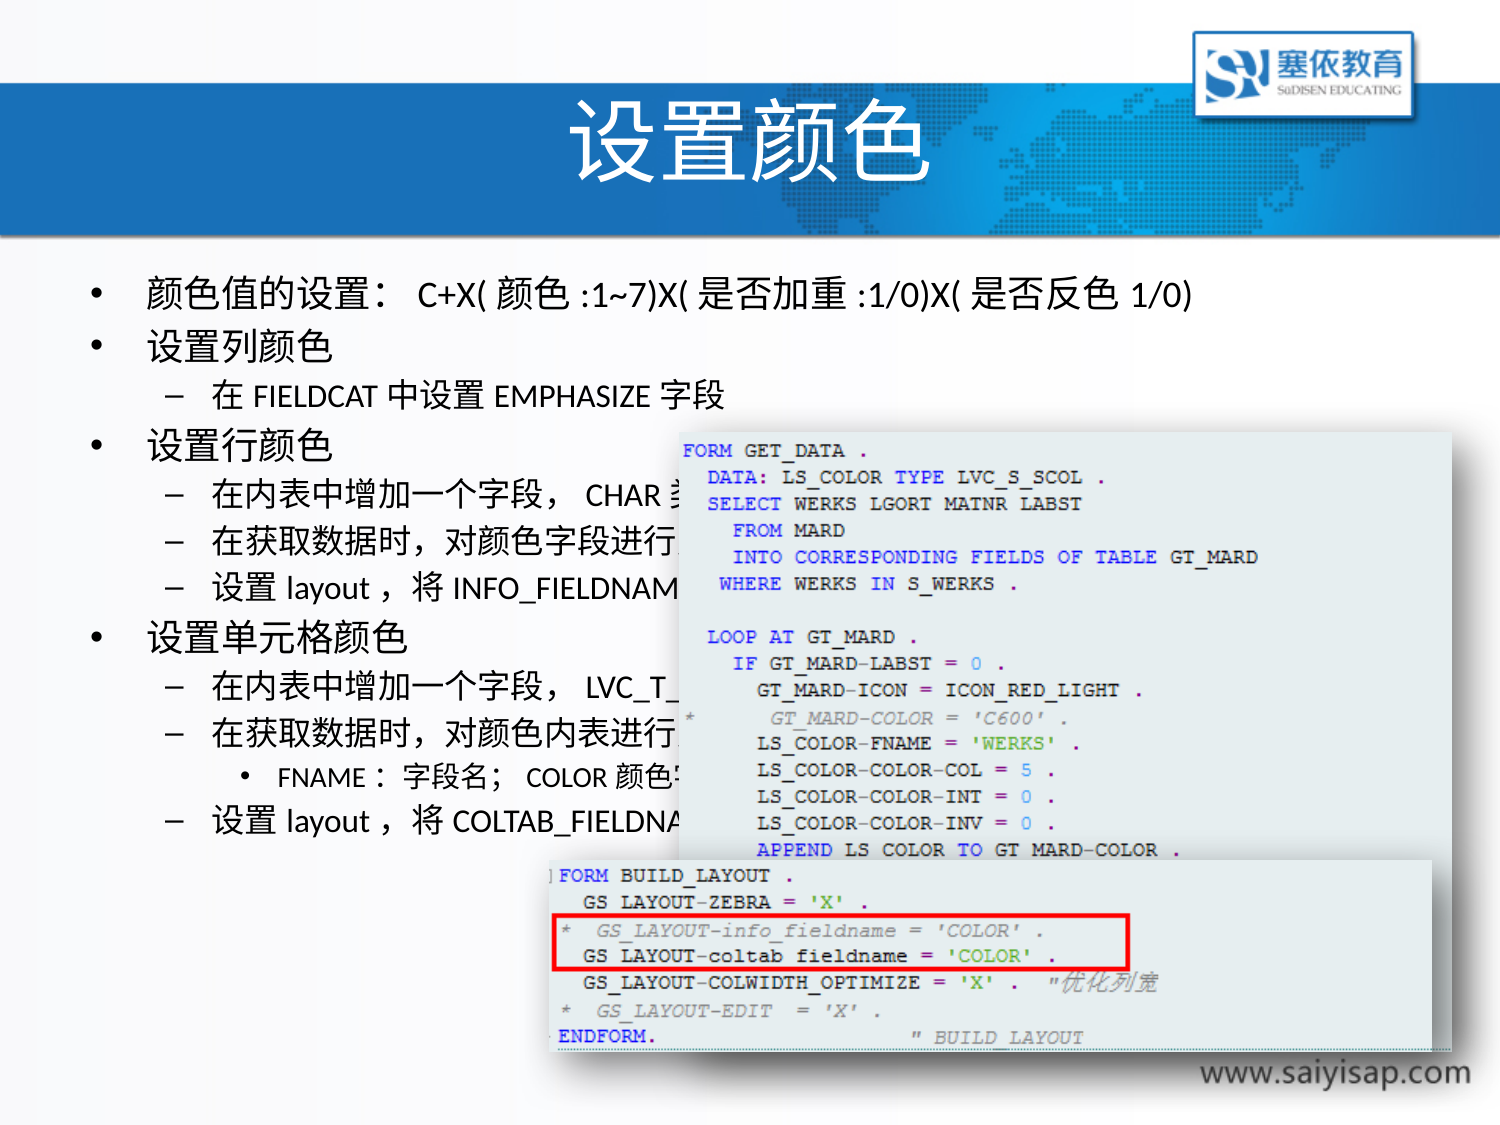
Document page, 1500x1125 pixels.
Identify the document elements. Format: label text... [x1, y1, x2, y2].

list 颜色值的设置：C+X(颜色:1~7)X(是否加重:1/0)X(是否反色1/0) 设置列颜色 在FIELDCAT中设置EMPHASIZE字段 设置行颜色 在内表中增加一个字段，CHAR类型，长度为4，例：COLOR字段 在获取数据时，对颜色字段进行赋值，例：GS_MARD-COLOR = ‘C300’ . 设置layout，将INFO_FIELDNAME字段，赋值为内表中颜色字段名称 设置单元格颜色 在内表中增加一个字段，LVC_T_SCOL类型内表，例：COLOR字段 在获取数据时，对颜色内表进行赋值， FNAME：字段名；COLOR颜色字段三个数字； NOKEYCOL是否覆盖关键字颜色 设置layout，将COLTAB_FIELDNAME字段，赋值为内表中颜色字段名称 [75, 262, 1425, 1005]
title 设置颜色 [75, 45, 1425, 233]
picture [0, 0, 1500, 1125]
